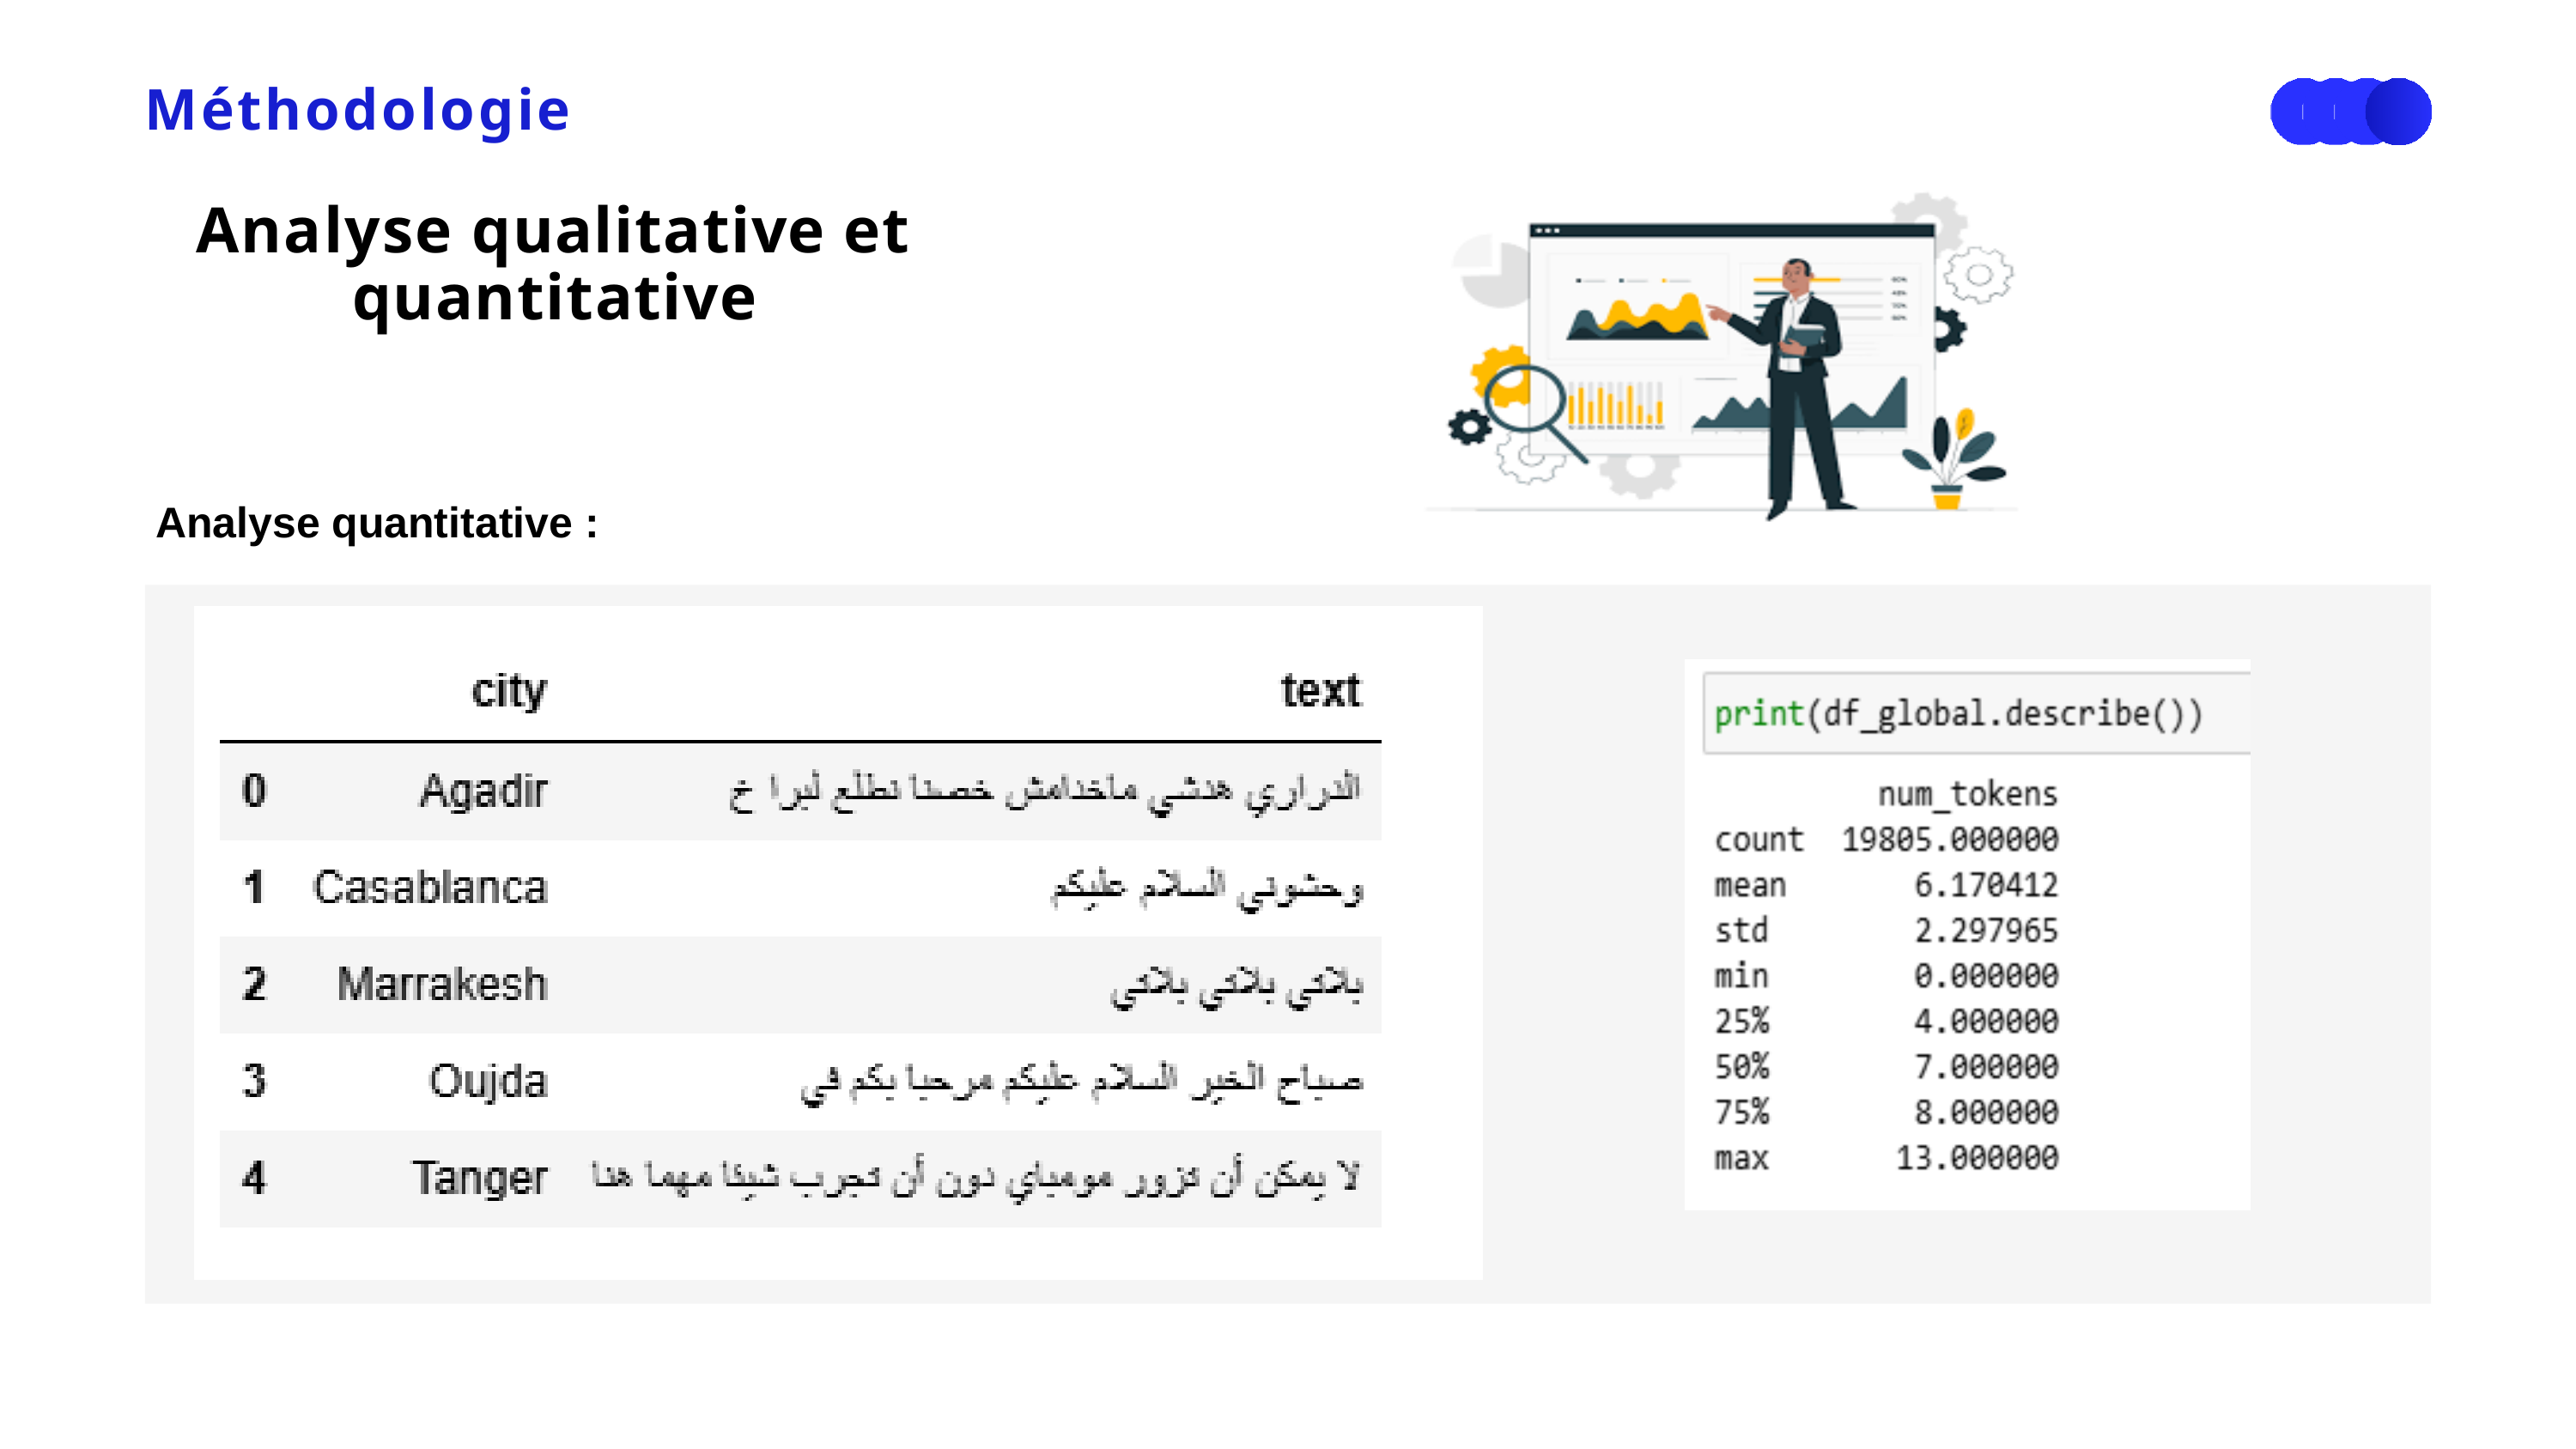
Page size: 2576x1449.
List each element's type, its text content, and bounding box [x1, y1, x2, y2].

picture [1391, 172, 2052, 537]
picture [1685, 659, 2251, 1210]
text_box Analyse qualitative et quantitative [194, 186, 917, 332]
text_box Analyse quantitative : [143, 488, 813, 553]
picture [193, 605, 1483, 1281]
title Méthodologie [143, 71, 578, 317]
picture [2270, 78, 2432, 145]
